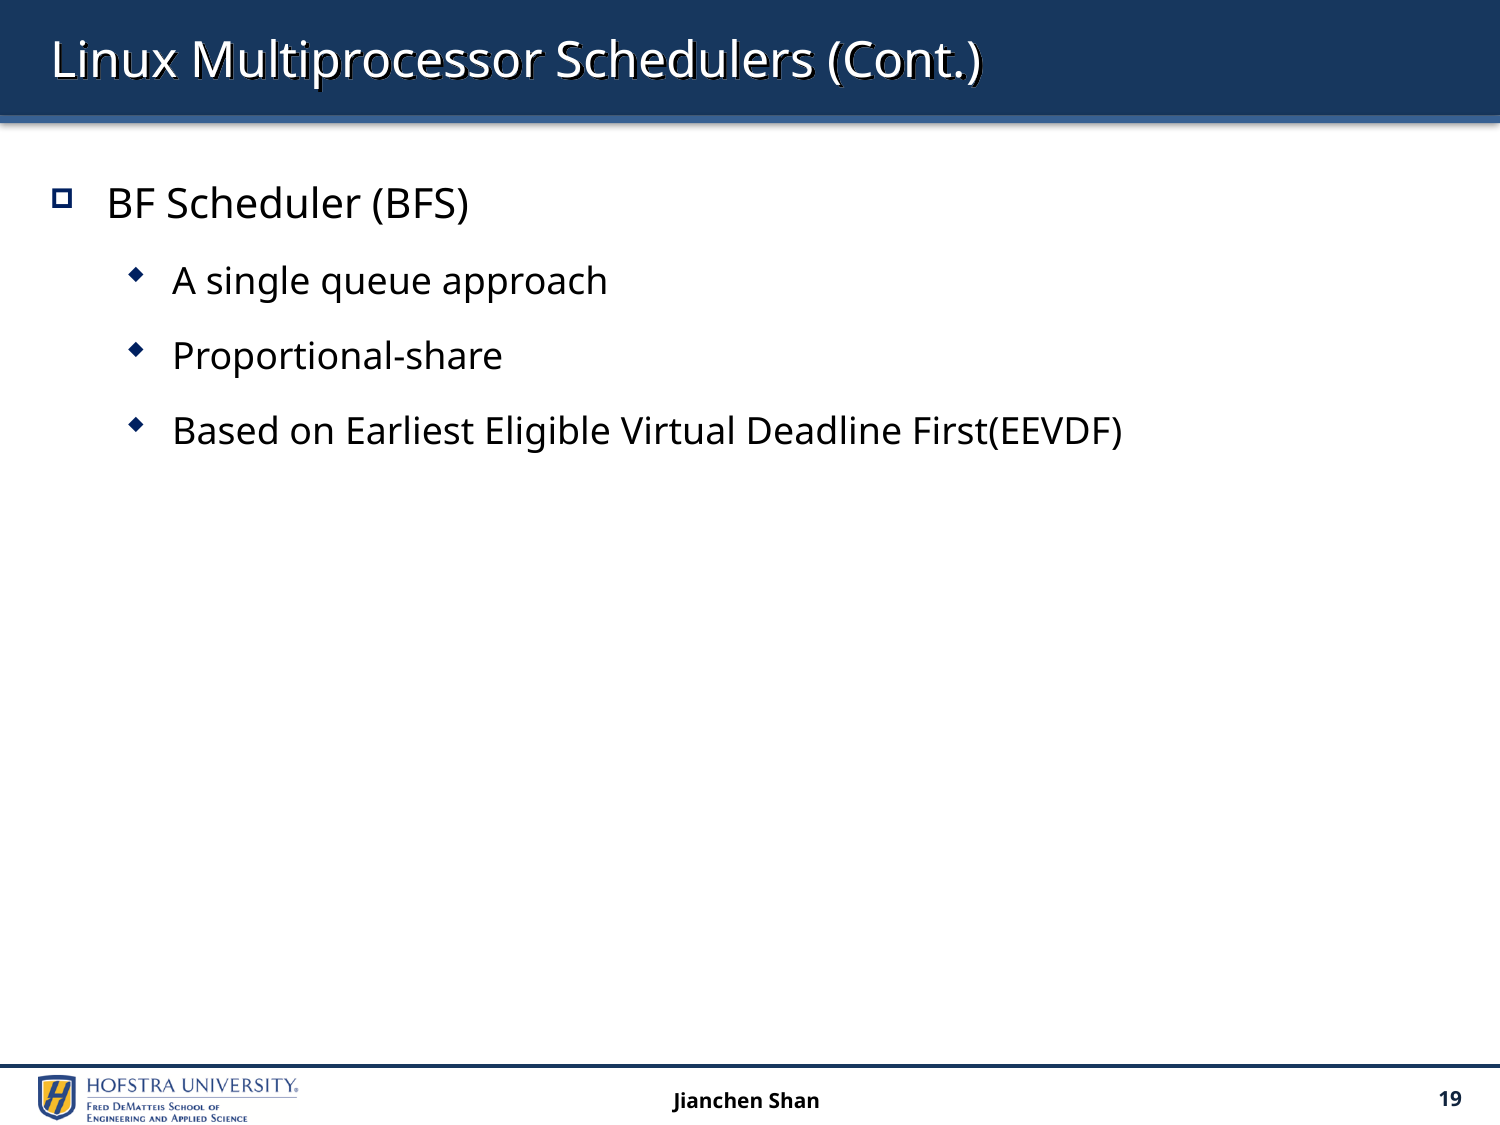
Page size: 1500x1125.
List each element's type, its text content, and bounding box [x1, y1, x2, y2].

slide_number 19 [1306, 1081, 1483, 1118]
footer Jianchen Shan [497, 1079, 997, 1117]
title Linux Multiprocessor Schedulers (Cont.) [34, 8, 1477, 106]
list BF Scheduler (BFS) A single queue approach Proportional-share Based on Earliest Eligible Virtual Deadline First(EEVDF) [34, 144, 1477, 1048]
picture [33, 1072, 299, 1124]
